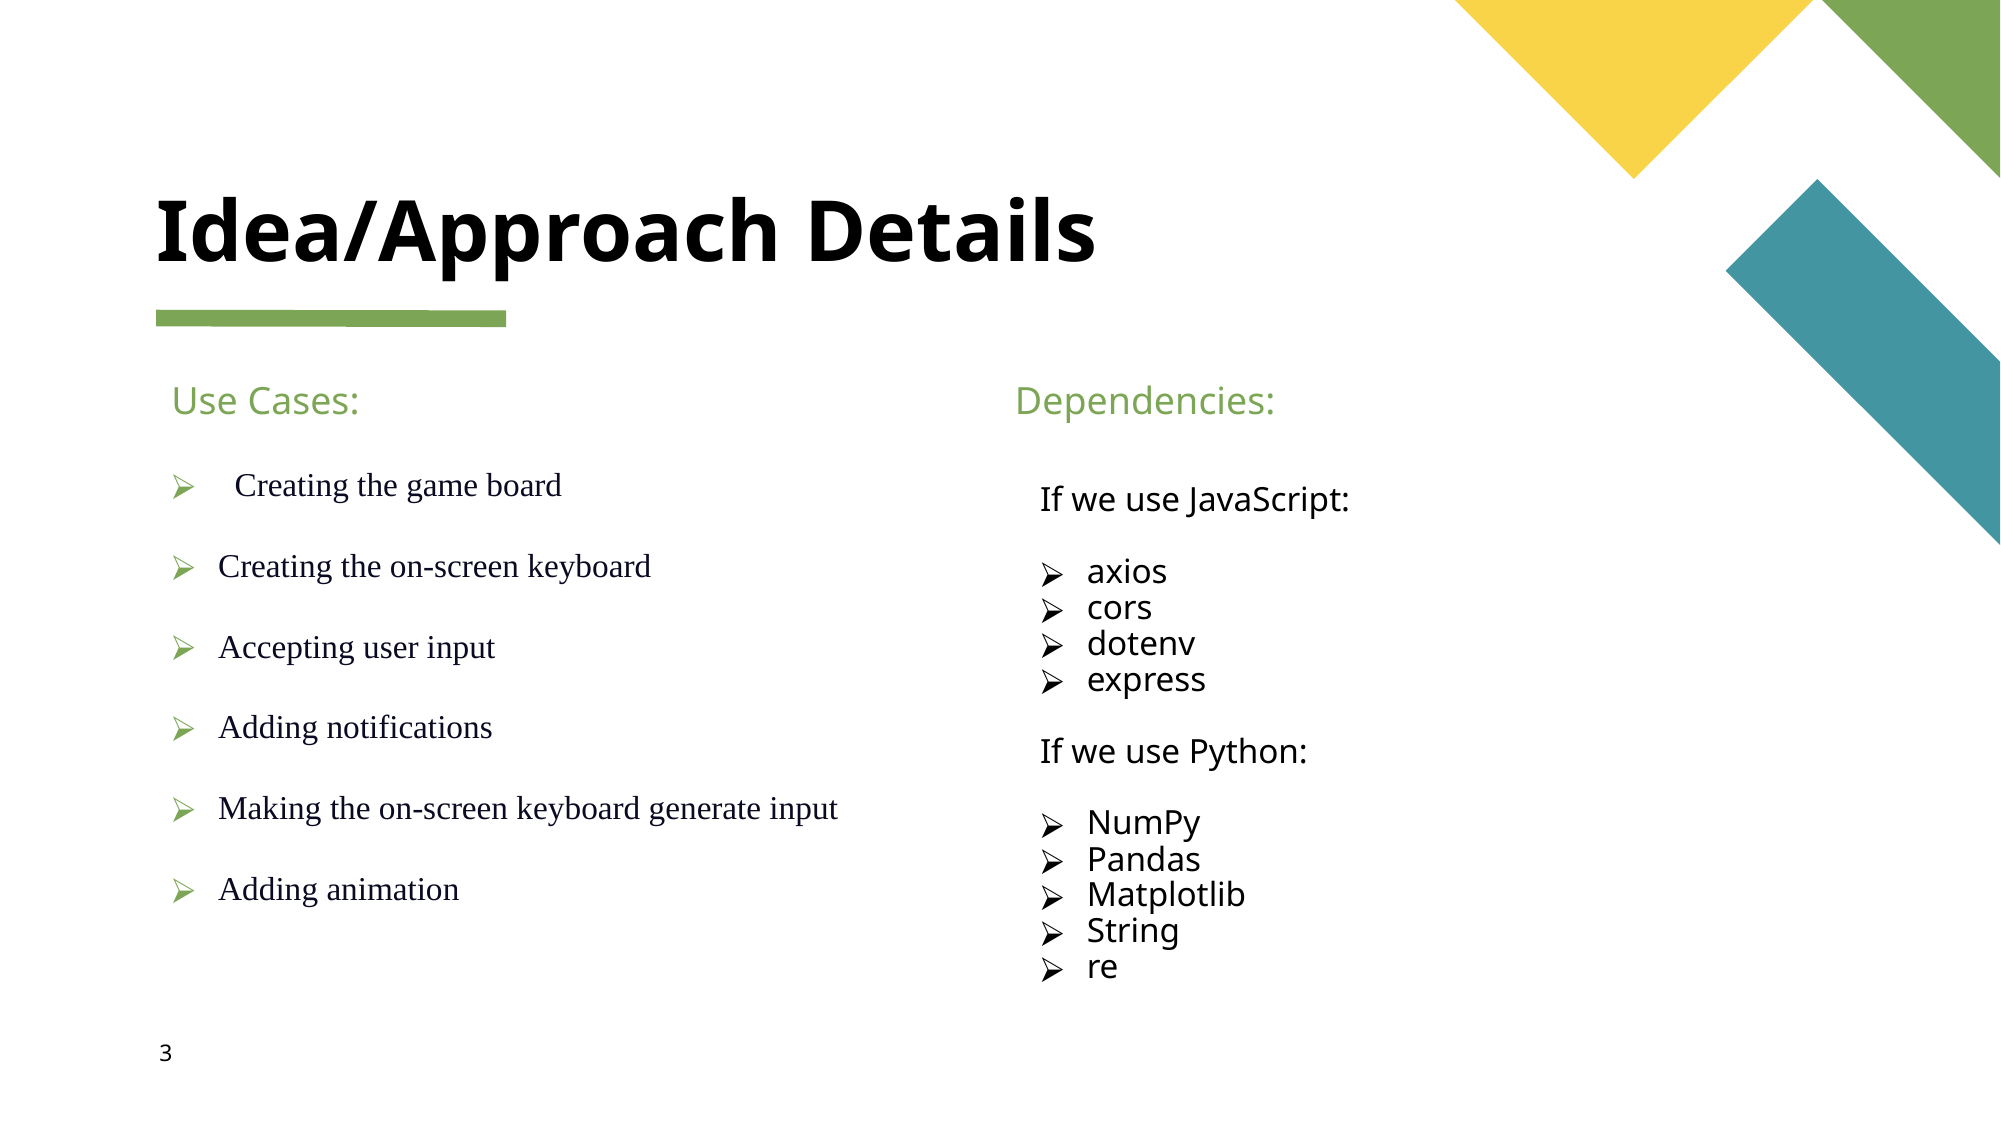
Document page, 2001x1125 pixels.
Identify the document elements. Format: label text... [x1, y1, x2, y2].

list Creating the game board Creating the on-screen keyboard Accepting user input Adding notifications Making the on-screen keyboard generate input Adding animation [156, 435, 950, 1080]
text_box If we use JavaScript: axios cors dotenv express If we use Python: NumPy Pandas Matplotlib String re [1025, 435, 1819, 1080]
slide_number 3 [159, 1038, 246, 1080]
text_box Dependencies: [999, 374, 1844, 427]
title Idea/Approach Details [156, 179, 1105, 280]
list Use Cases: [156, 375, 950, 427]
